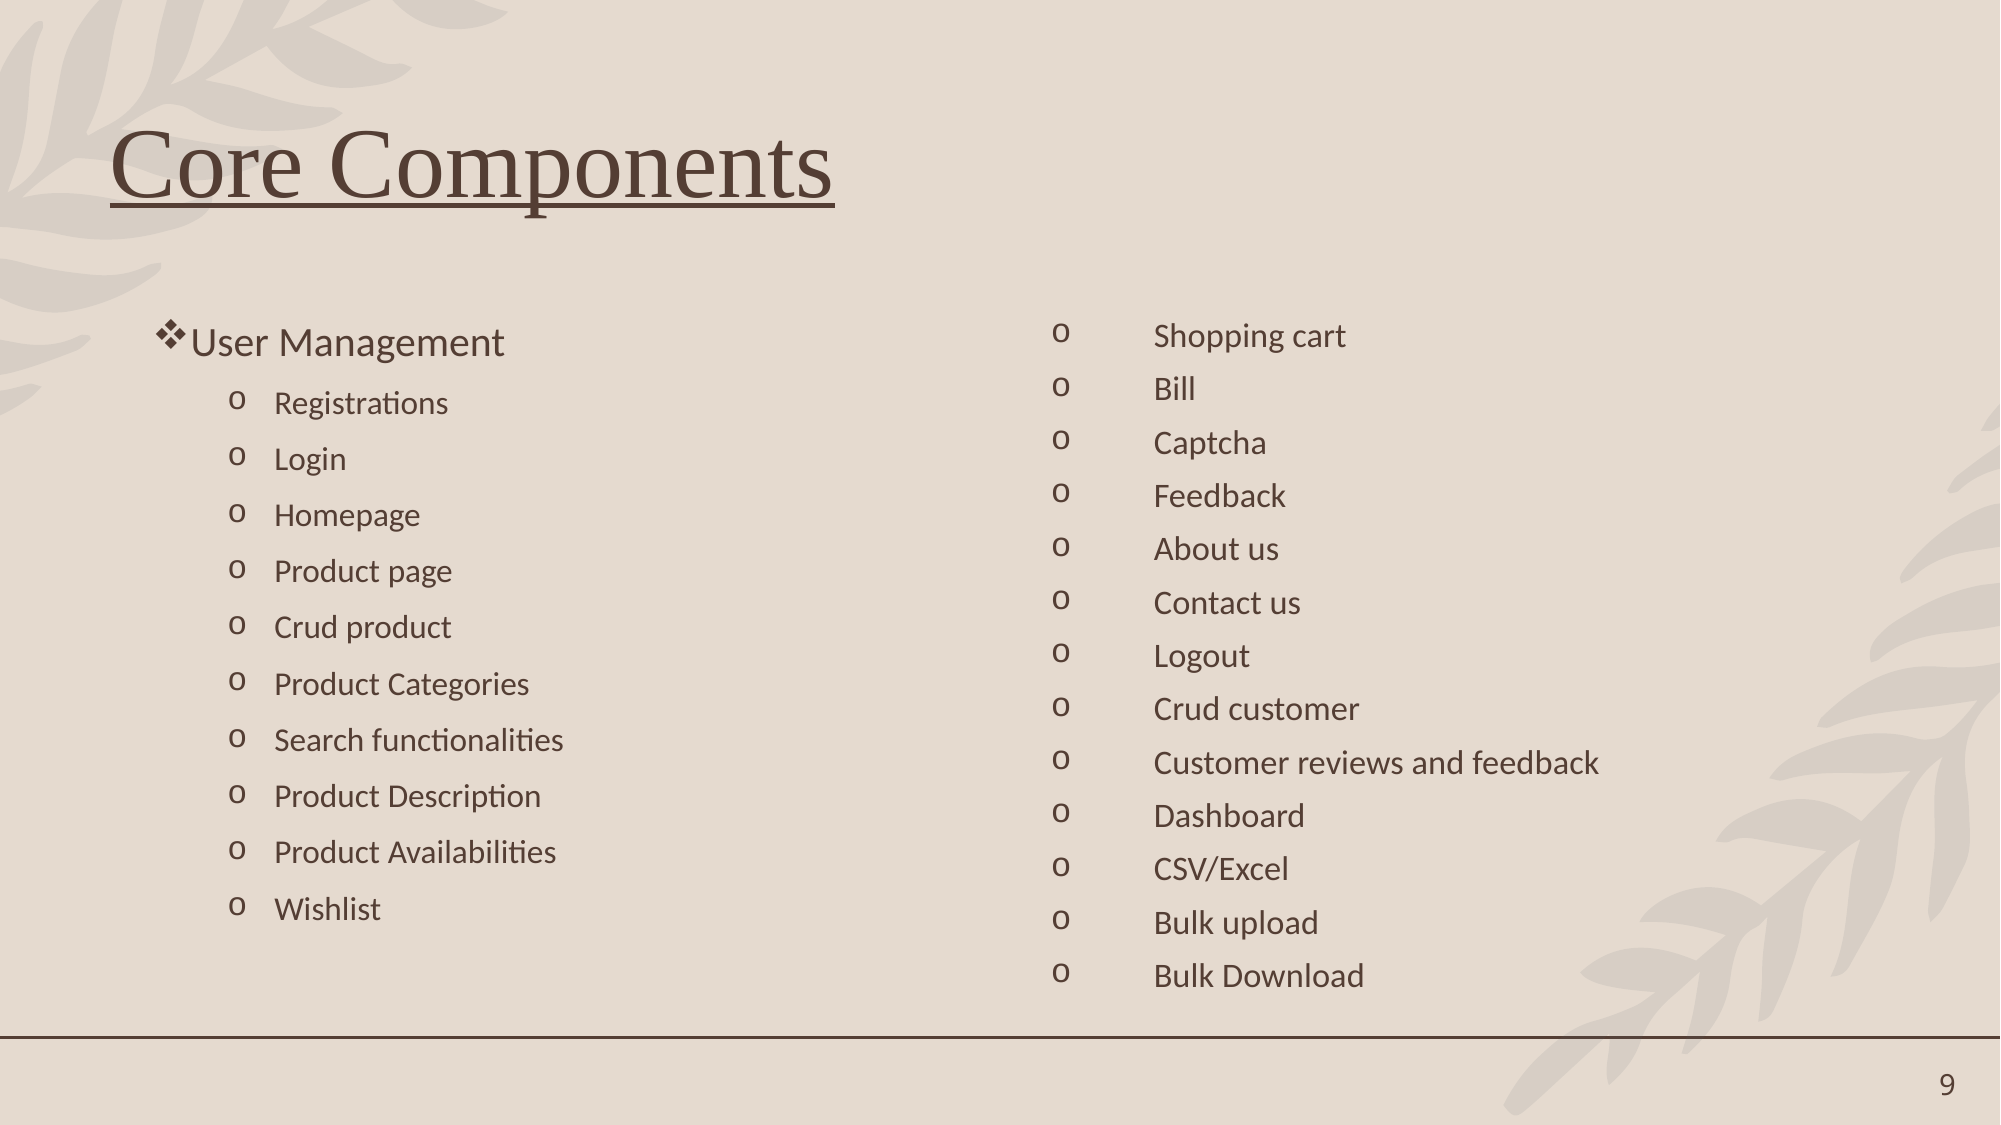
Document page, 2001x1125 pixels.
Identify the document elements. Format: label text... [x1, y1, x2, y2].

title Core Components [94, 115, 1595, 227]
list User Management Registrations Login Homepage Product page Crud product Product Categories Search functionalities Product Description Product Availabilities Wishlist [137, 299, 988, 1014]
slide_number 9 [1808, 1060, 1971, 1112]
list Shopping cart Bill Captcha Feedback About us Contact us Logout Crud customer Customer reviews and feedback Dashboard CSV/Excel Bulk upload Bulk Download [1012, 299, 1863, 1014]
